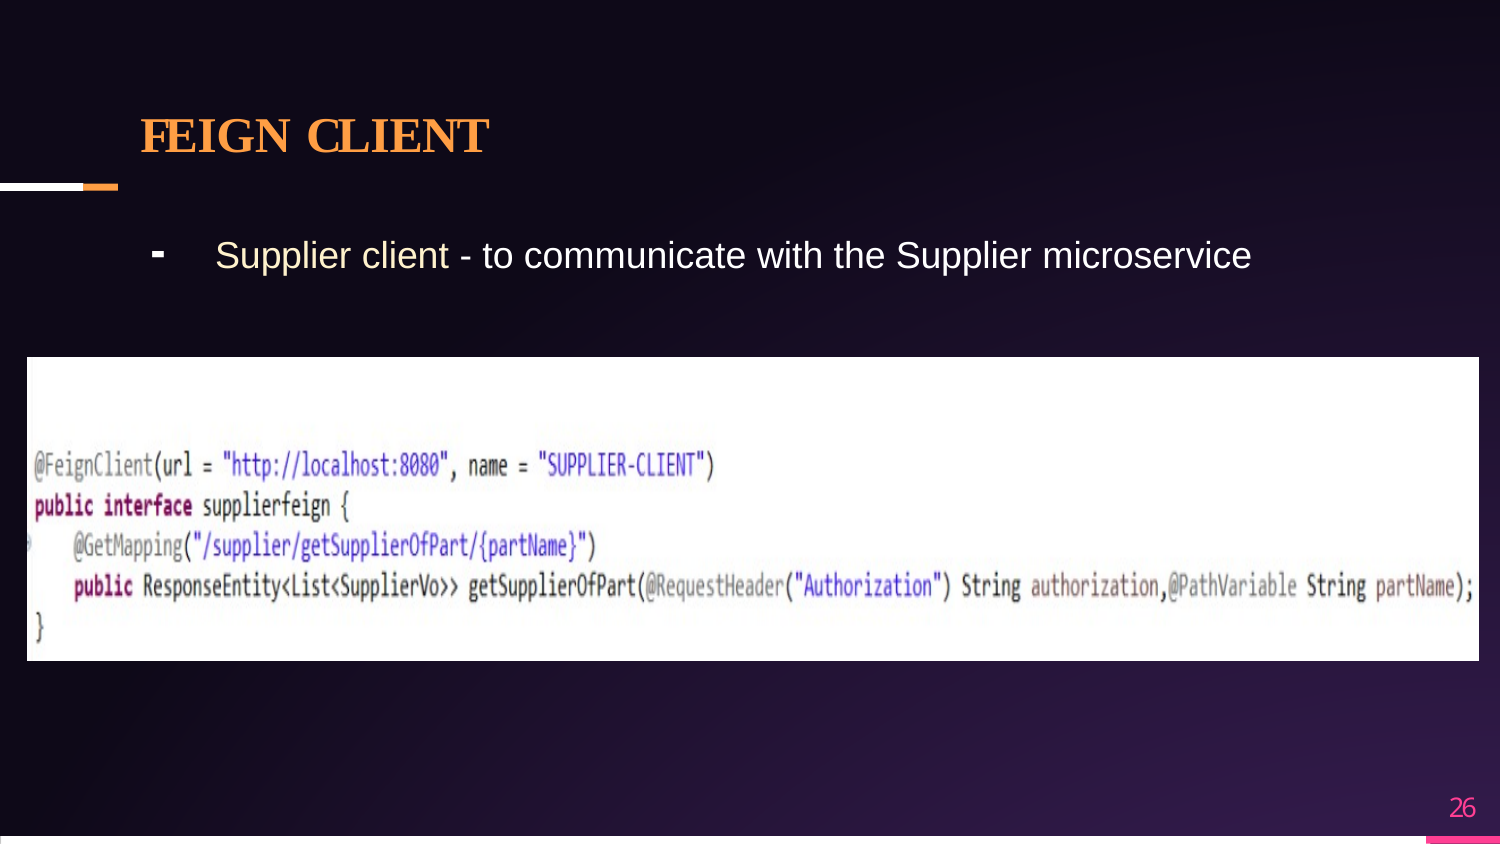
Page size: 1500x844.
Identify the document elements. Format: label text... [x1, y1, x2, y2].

picture [0, 0, 1500, 844]
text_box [0, 183, 119, 191]
text_box 26 [1446, 788, 1480, 823]
text_box Supplier client - to communicate with the Supplier microservice [150, 222, 1418, 276]
text_box F E I G N C L I E N T [138, 100, 512, 163]
